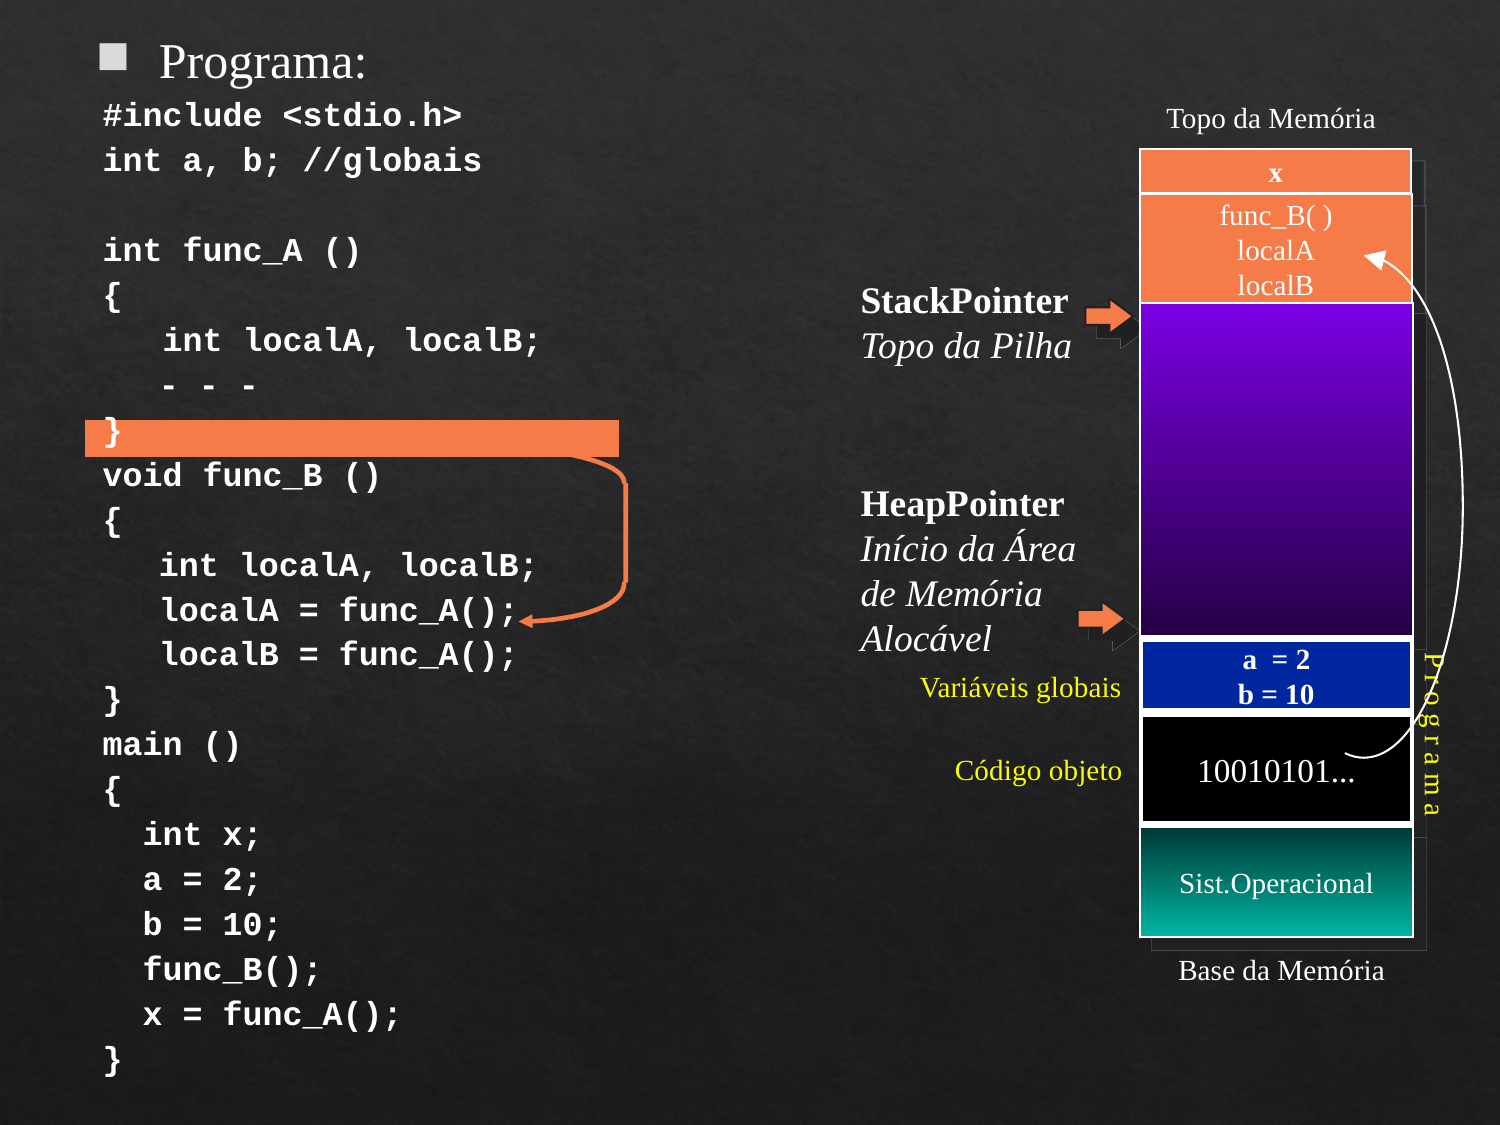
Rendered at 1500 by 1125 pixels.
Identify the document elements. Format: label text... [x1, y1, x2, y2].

text_box 10010101... [1141, 714, 1411, 823]
text_box HeapPointer Início da Área de Memória Alocável [845, 472, 1092, 667]
text_box Base da Memória [1163, 944, 1406, 994]
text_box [453, 444, 626, 622]
text_box Topo da Memória [1151, 92, 1392, 142]
text_box func_B( ) localA localB [1139, 193, 1413, 302]
text_box Programa: #include <stdio.h> int a, b; //globais int func_A () { int localA, localB; - - - } void func_B () { int localA, localB; localA = func_A(); localB = func_A(); } main () { int x; a = 2; b = 10; func_B(); x = func_A(); } [87, 21, 763, 1059]
text_box [1092, 601, 1126, 637]
text_box Código objeto [940, 743, 1208, 794]
text_box P r o g r a m a [1411, 637, 1462, 843]
text_box x [1140, 148, 1412, 193]
text_box [1345, 250, 1463, 758]
text_box Variáveis globais [904, 661, 1173, 711]
text_box [1140, 302, 1363, 637]
text_box Sist.Operacional [1140, 826, 1413, 937]
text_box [844, 268, 1134, 374]
text_box a = 2 b = 10 [1141, 639, 1353, 711]
